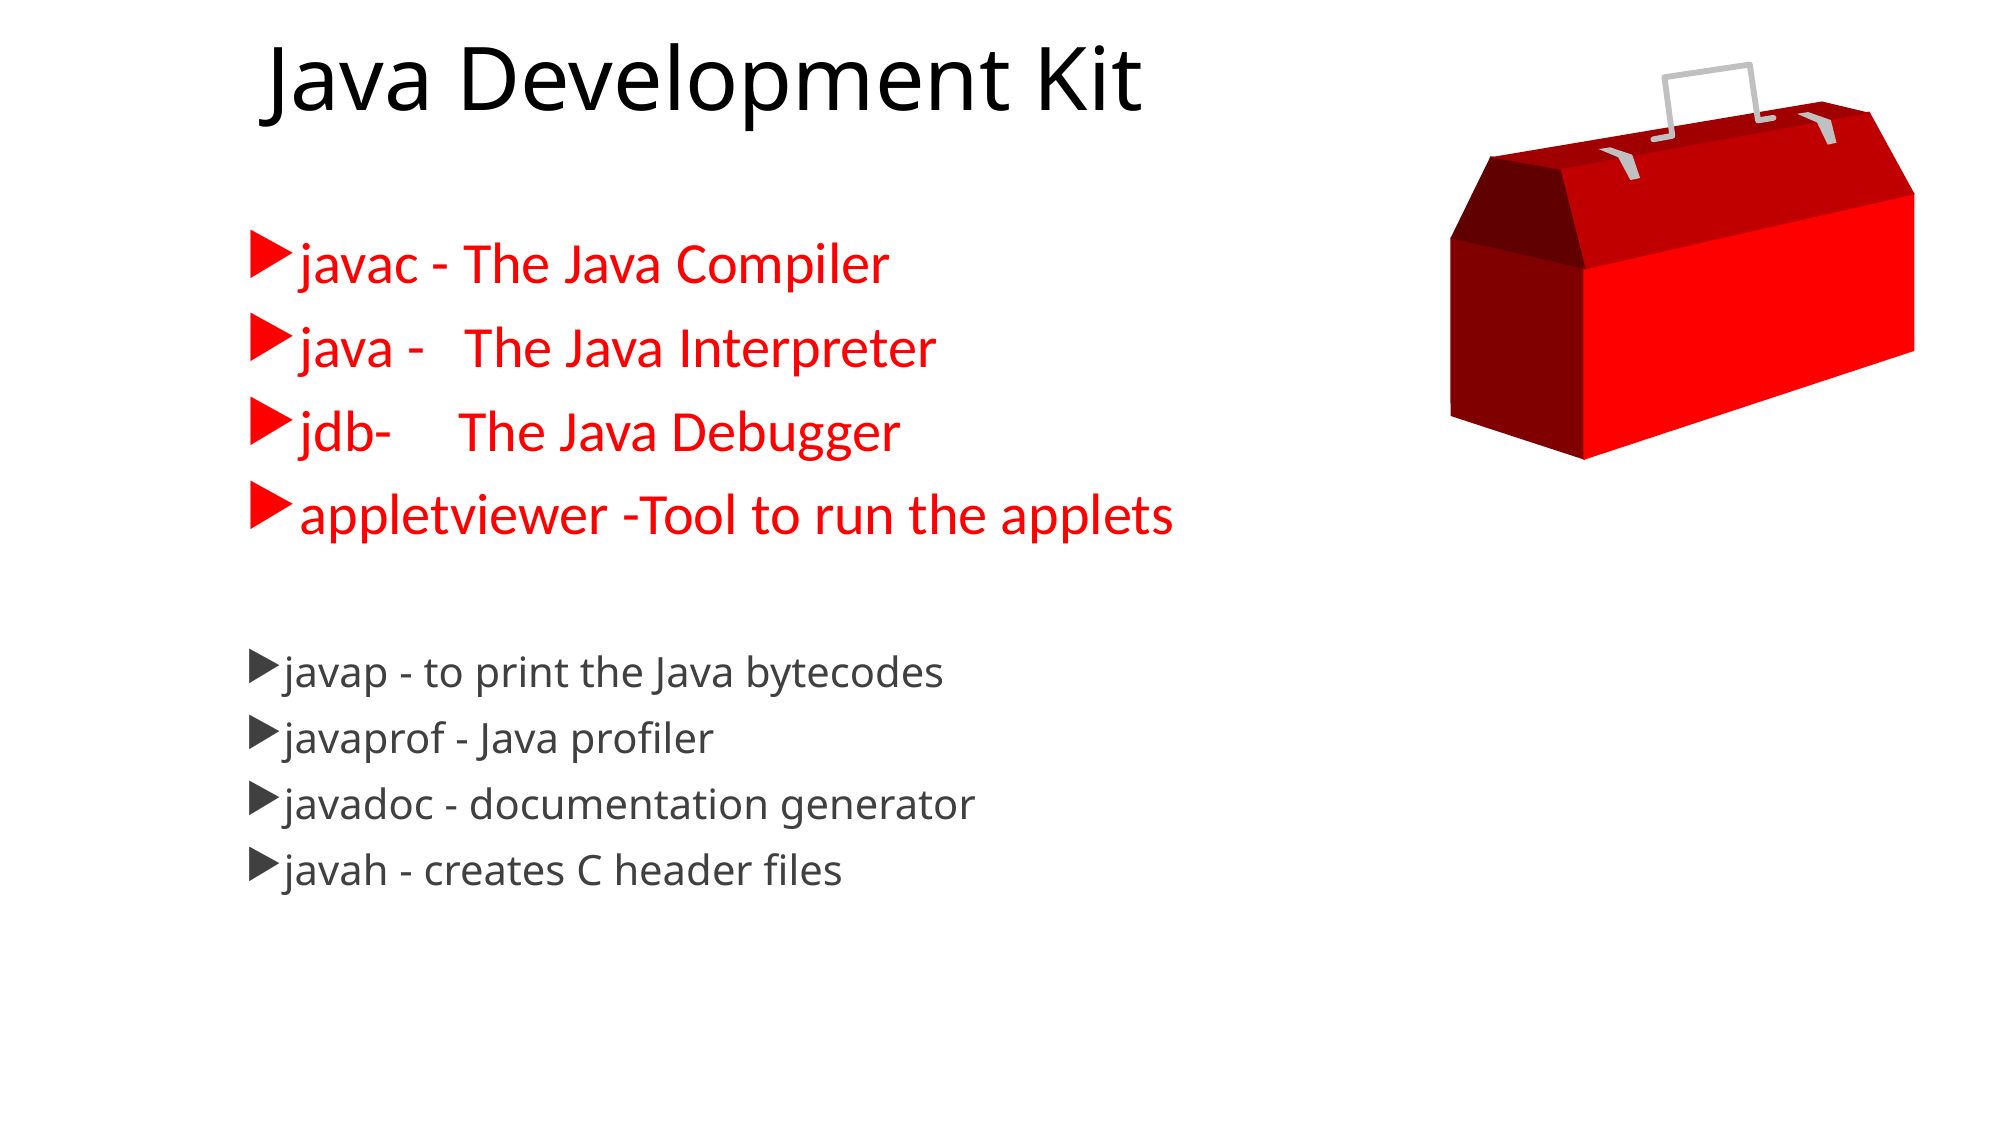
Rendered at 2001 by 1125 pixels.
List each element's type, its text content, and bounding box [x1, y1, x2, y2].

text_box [1449, 57, 1918, 463]
list javac - The Java Compiler java - The Java Interpreter jdb- The Java Debugger appletviewer -Tool to run the applets javap - to print the Java bytecodes javaprof - Java profiler javadoc - documentation generator javah - creates C header files [230, 225, 1792, 1050]
title Java Development Kit [251, 26, 1814, 138]
